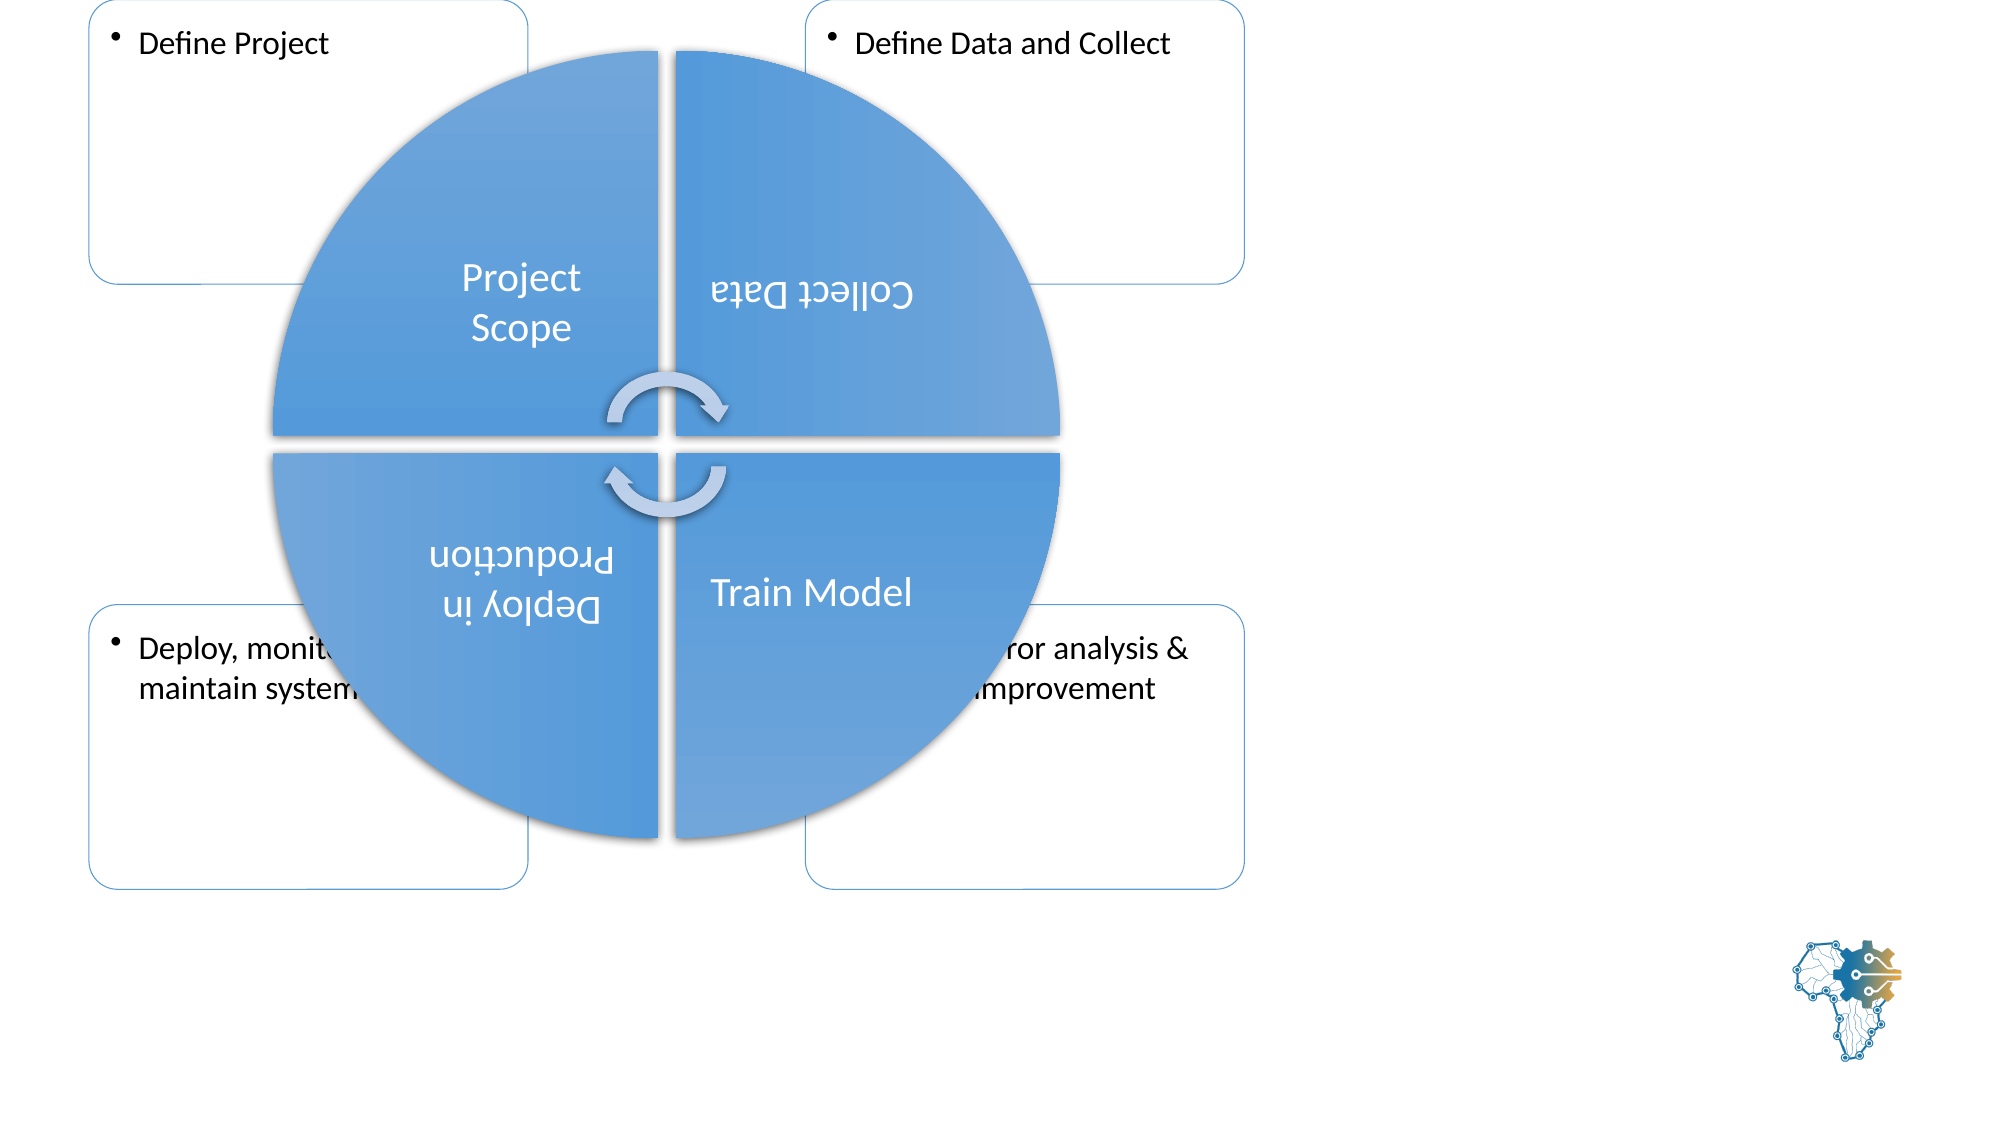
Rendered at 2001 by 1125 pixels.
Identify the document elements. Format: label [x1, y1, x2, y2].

picture [1728, 904, 1992, 1091]
text_box [333, 117, 1667, 1007]
